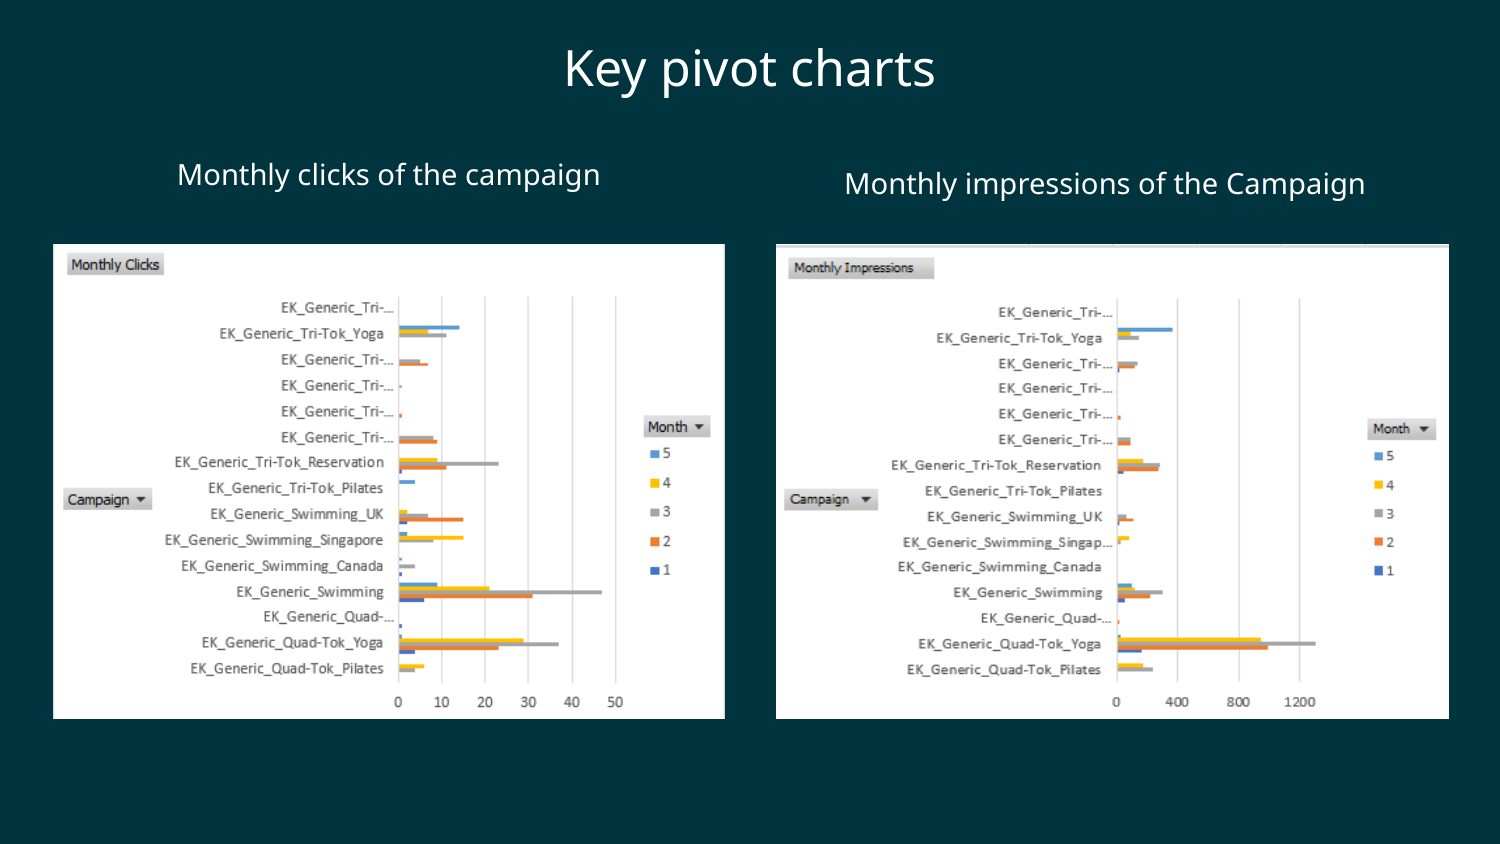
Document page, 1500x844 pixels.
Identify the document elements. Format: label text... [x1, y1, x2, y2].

text_box Monthly clicks of the campaign [53, 148, 725, 199]
text_box Monthly impressions of the Campaign [776, 157, 1435, 208]
picture [52, 243, 726, 719]
picture [776, 243, 1449, 719]
title Key pivot charts [394, 21, 1106, 209]
